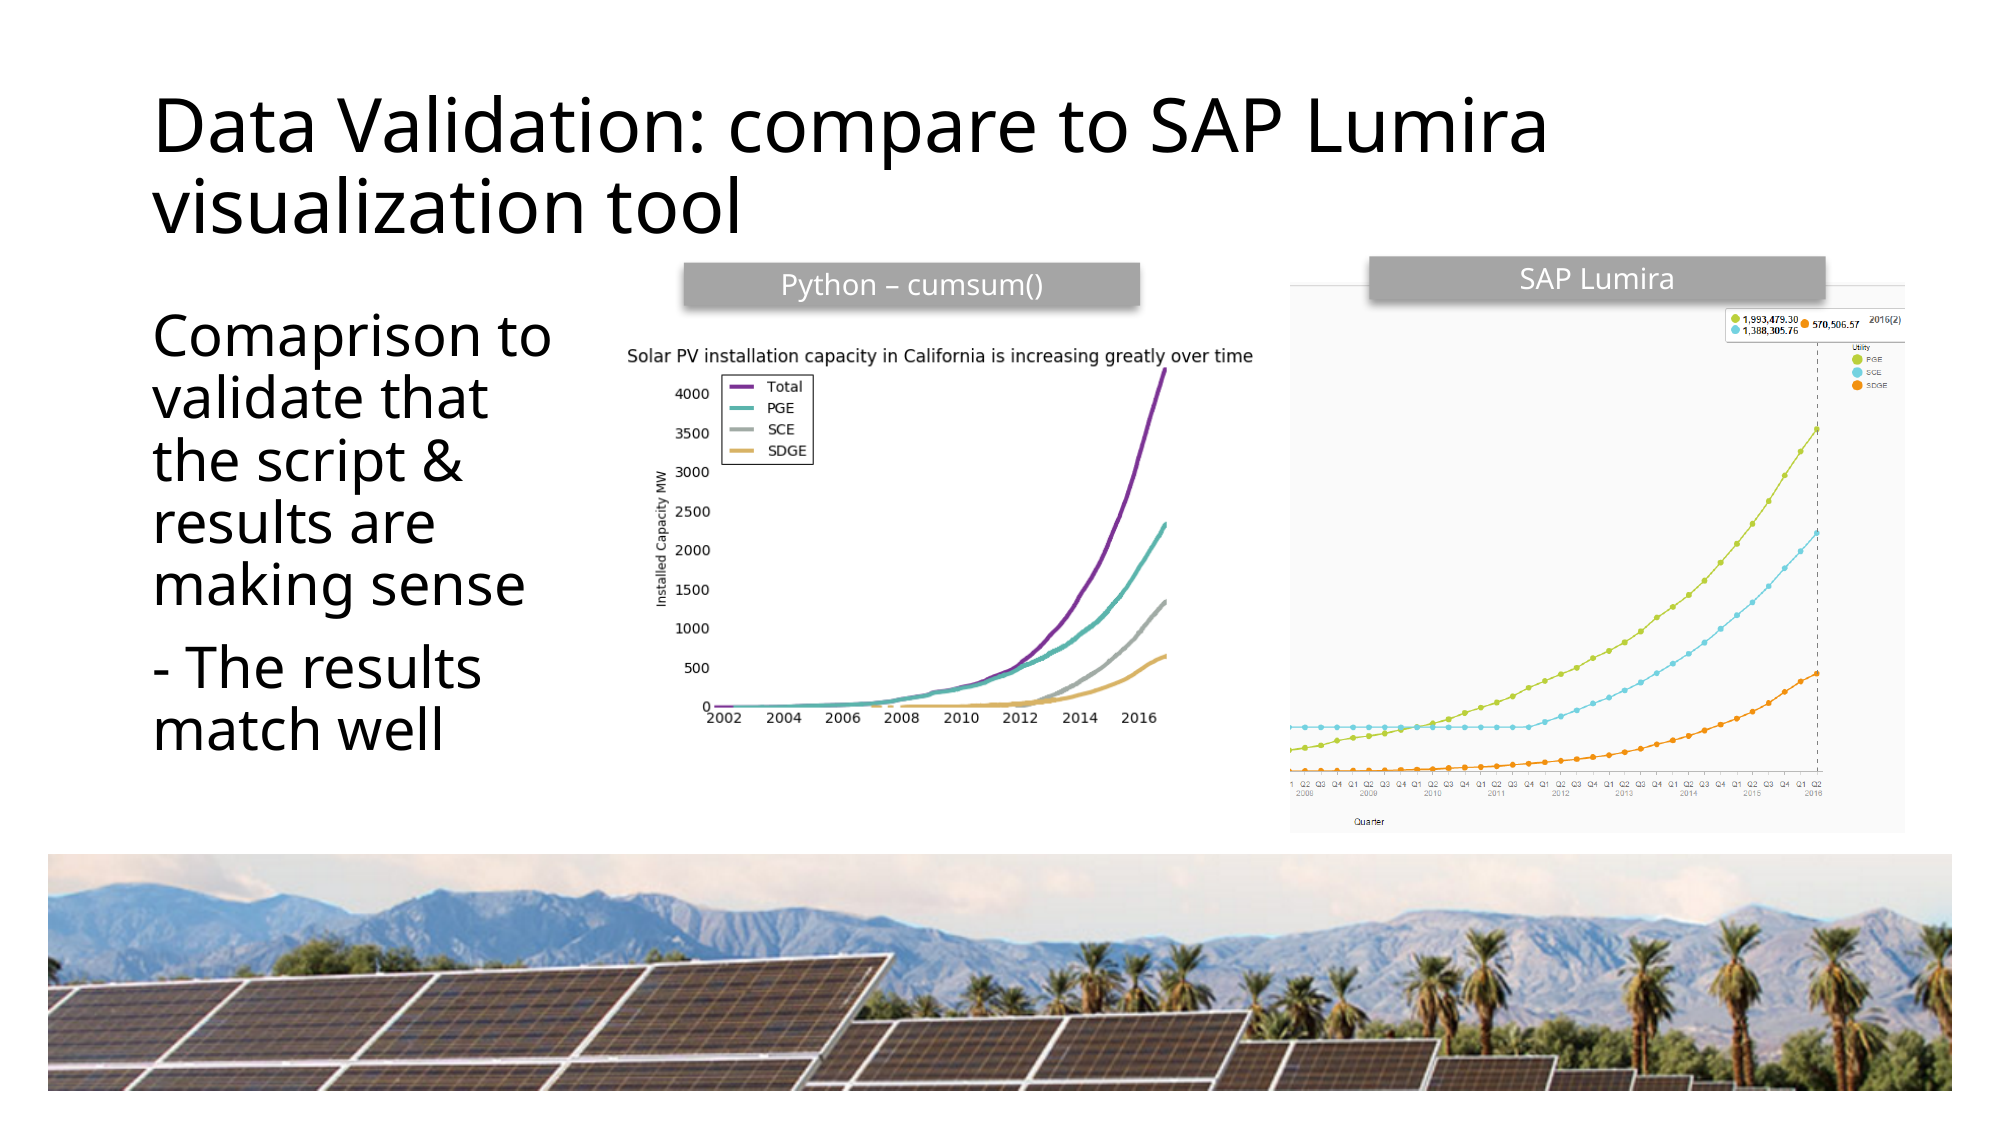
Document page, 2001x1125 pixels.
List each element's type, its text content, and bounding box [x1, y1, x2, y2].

title Data Validation: compare to SAP Lumira visualization tool [137, 59, 1863, 278]
list Comaprison to validate that the script & results are making sense - The results match well [137, 299, 584, 775]
text_box Python – cumsum() [682, 261, 1142, 307]
picture [620, 341, 1260, 733]
text_box SAP Lumira [1368, 255, 1827, 282]
picture [48, 854, 1952, 1091]
picture [1290, 282, 1905, 833]
